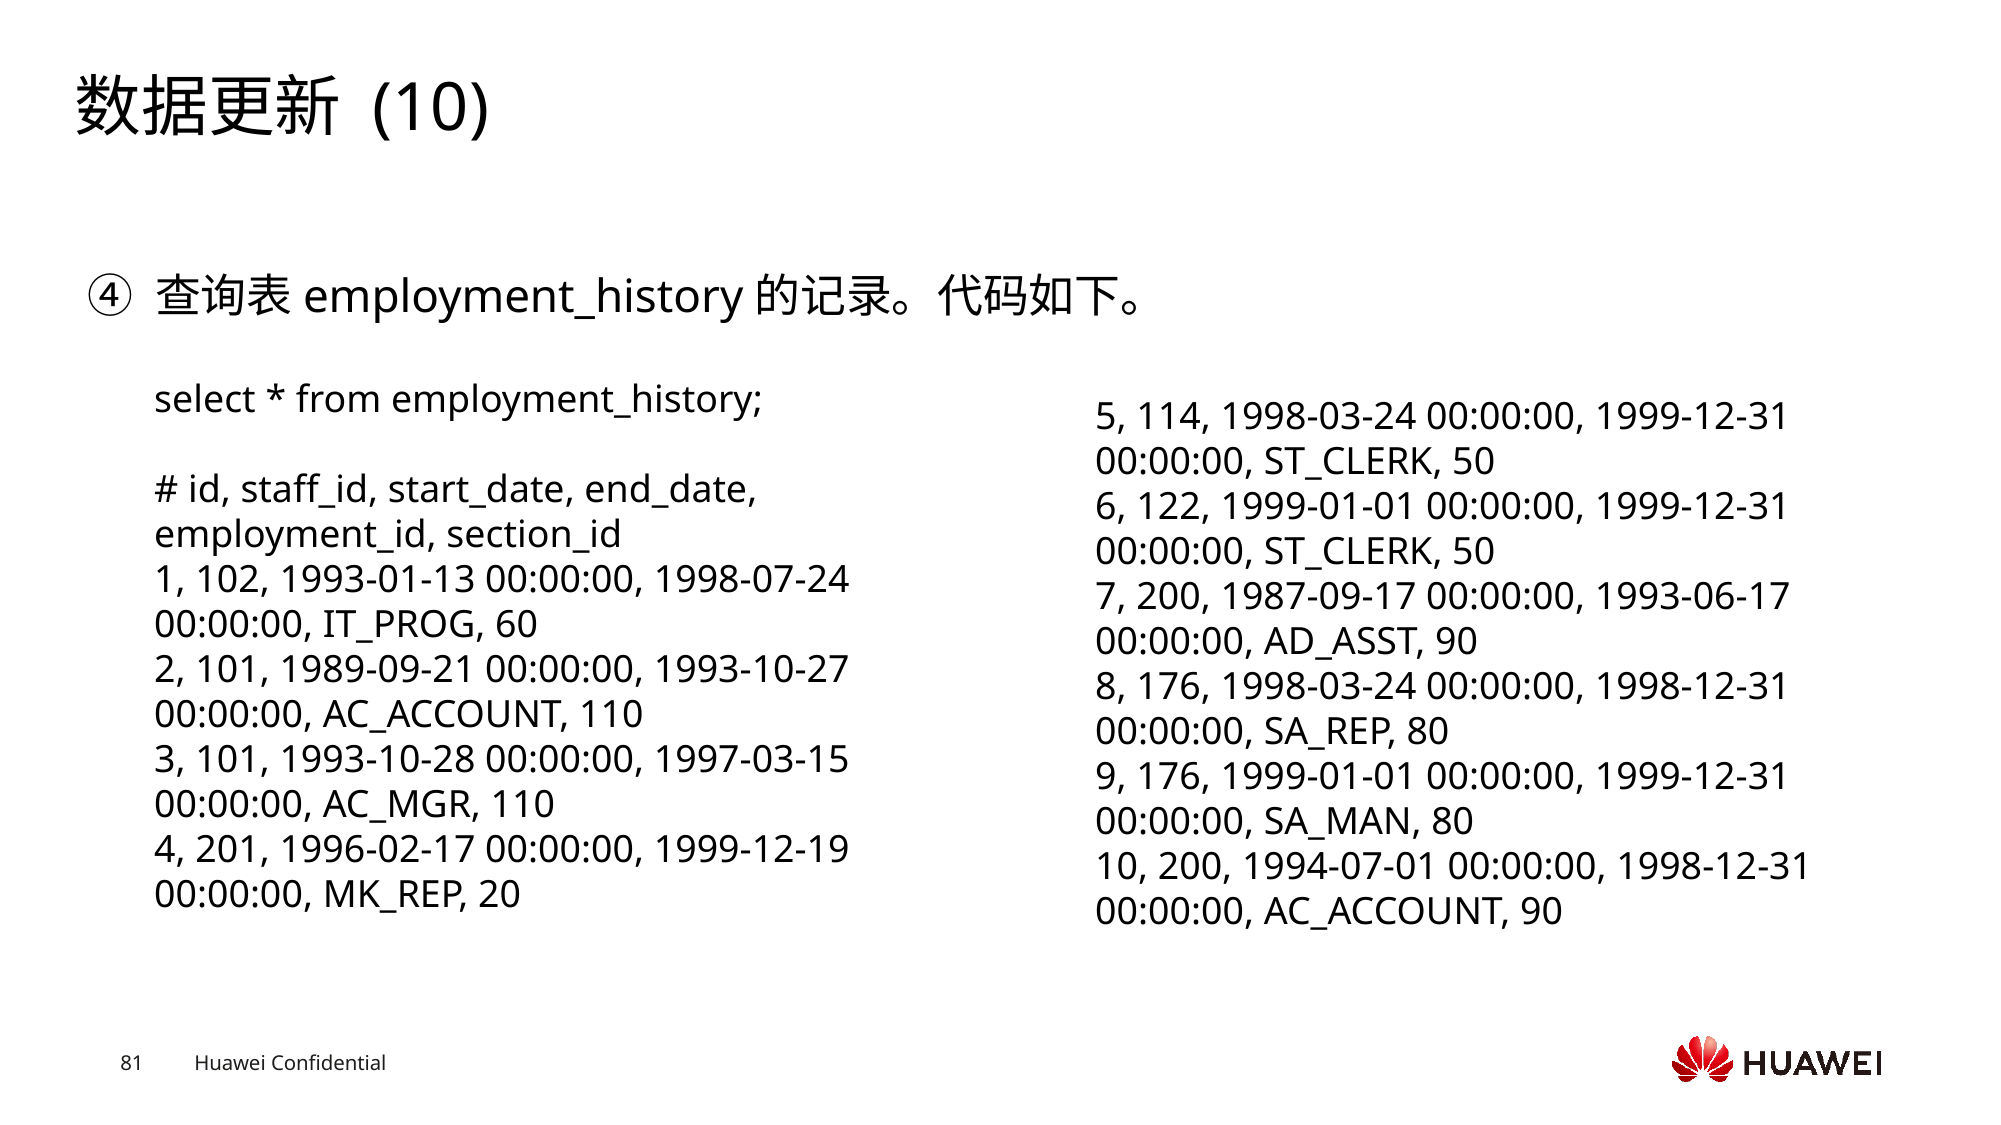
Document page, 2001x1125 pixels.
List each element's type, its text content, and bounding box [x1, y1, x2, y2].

text_box 5, 114, 1998-03-24 00:00:00, 1999-12-31 00:00:00, ST_CLERK, 50 6, 122, 1999-01-01 00:00:00, 1999-12-31 00:00:00, ST_CLERK, 50 7, 200, 1987-09-17 00:00:00, 1993-06-17 00:00:00, AD_ASST, 90 8, 176, 1998-03-24 00:00:00, 1998-12-31 00:00:00, SA_REP, 80 9, 176, 1999-01-01 00:00:00, 1999-12-31 00:00:00, SA_MAN, 80 10, 200, 1994-07-01 00:00:00, 1998-12-31 00:00:00, AC_ACCOUNT, 90 [1080, 384, 1863, 985]
text_box select * from employment_history; # id, staff_id, start_date, end_date, employment_id, section_id 1, 102, 1993-01-13 00:00:00, 1998-07-24 00:00:00, IT_PROG, 60 2, 101, 1989-09-21 00:00:00, 1993-10-27 00:00:00, AC_ACCOUNT, 110 3, 101, 1993-10-28 00:00:00, 1997-03-15 00:00:00, AC_MGR, 110 4, 201, 1996-02-17 00:00:00, 1999-12-19 00:00:00, MK_REP, 20 [139, 367, 973, 968]
picture [1672, 1036, 1881, 1082]
title 数据更新 (10) [74, 73, 1928, 238]
list ④ 查询表employment_history的记录。代码如下。 [74, 237, 1741, 908]
